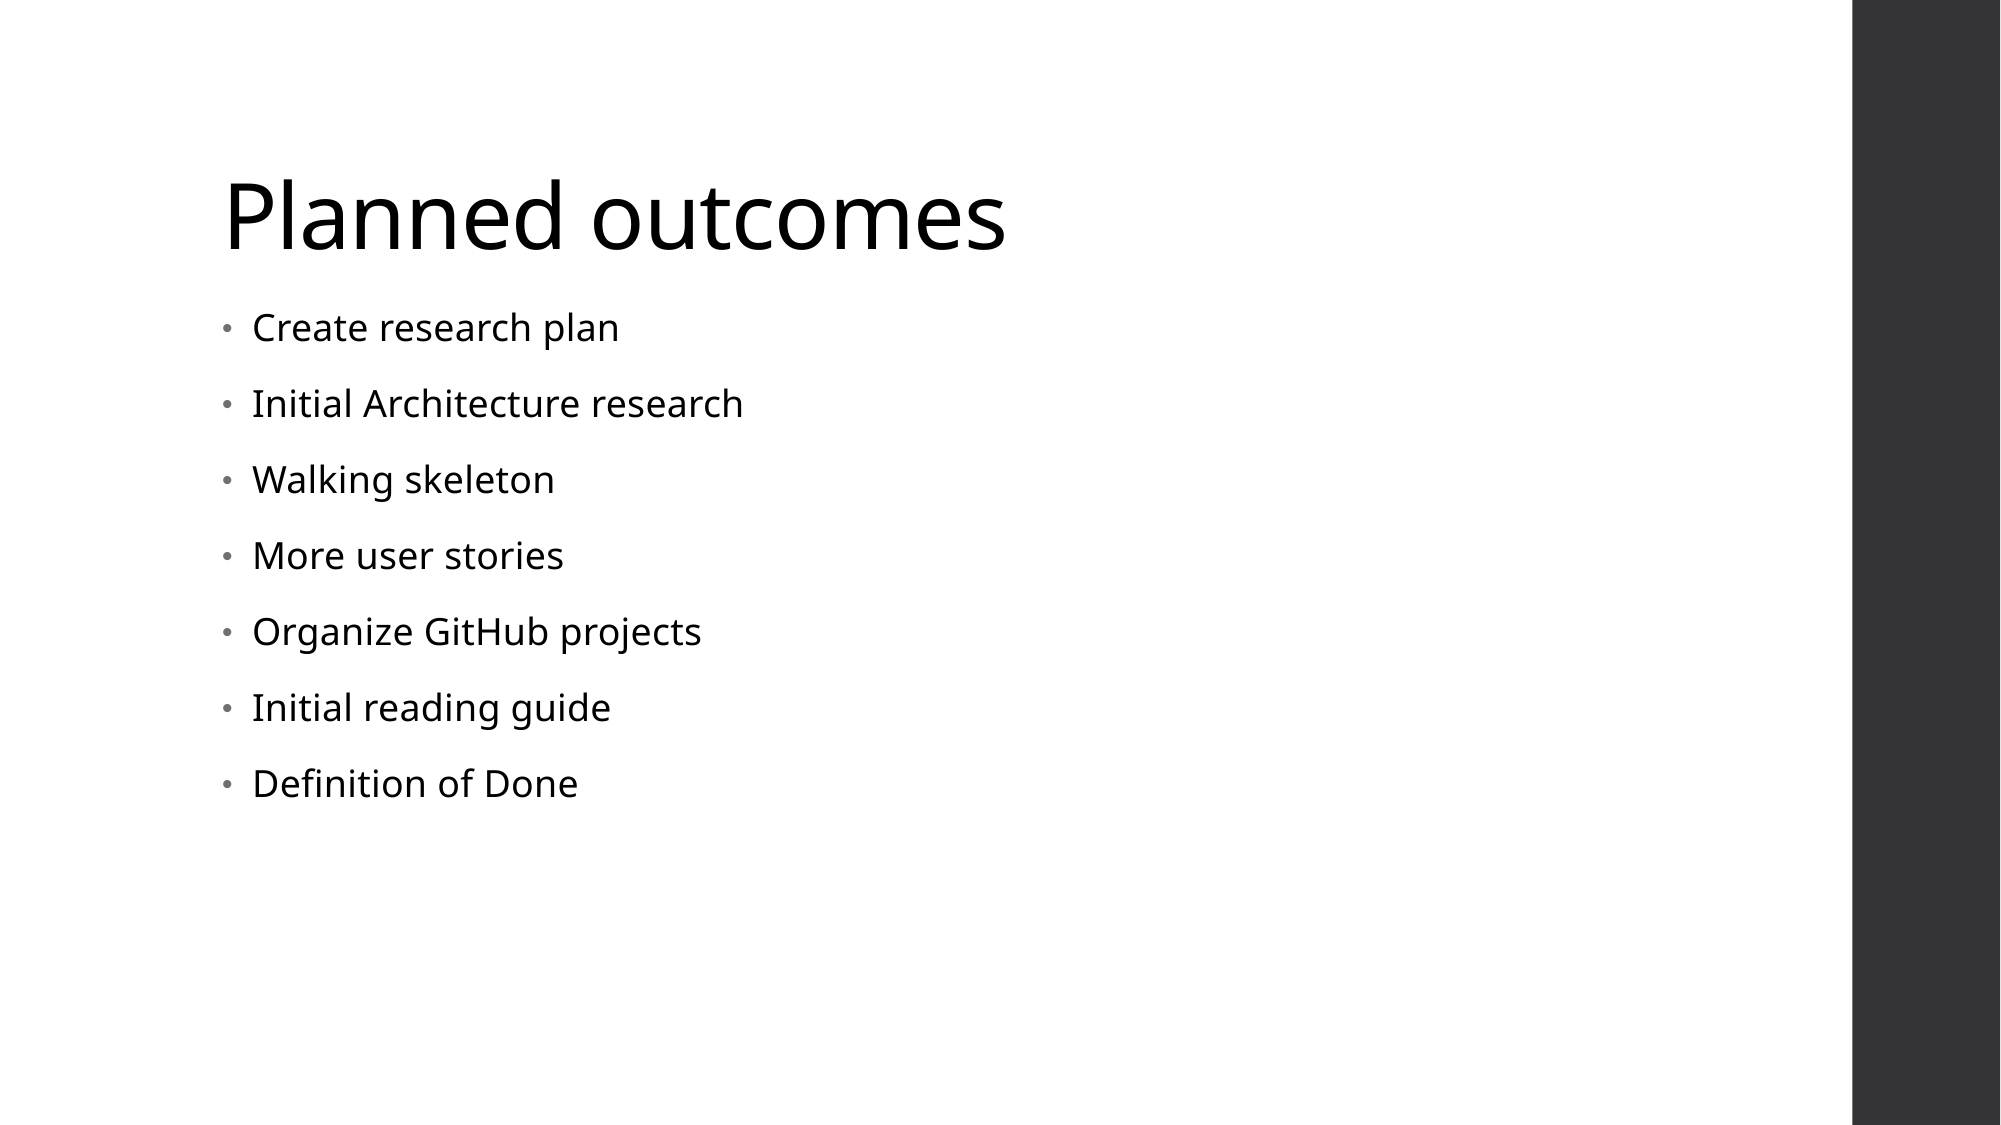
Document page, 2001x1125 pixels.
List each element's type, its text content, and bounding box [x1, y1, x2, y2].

list Create research plan Initial Architecture research Walking skeleton More user stories Organize GitHub projects Initial reading guide Definition of Done [206, 299, 1617, 1014]
title Planned outcomes [206, 60, 1797, 278]
